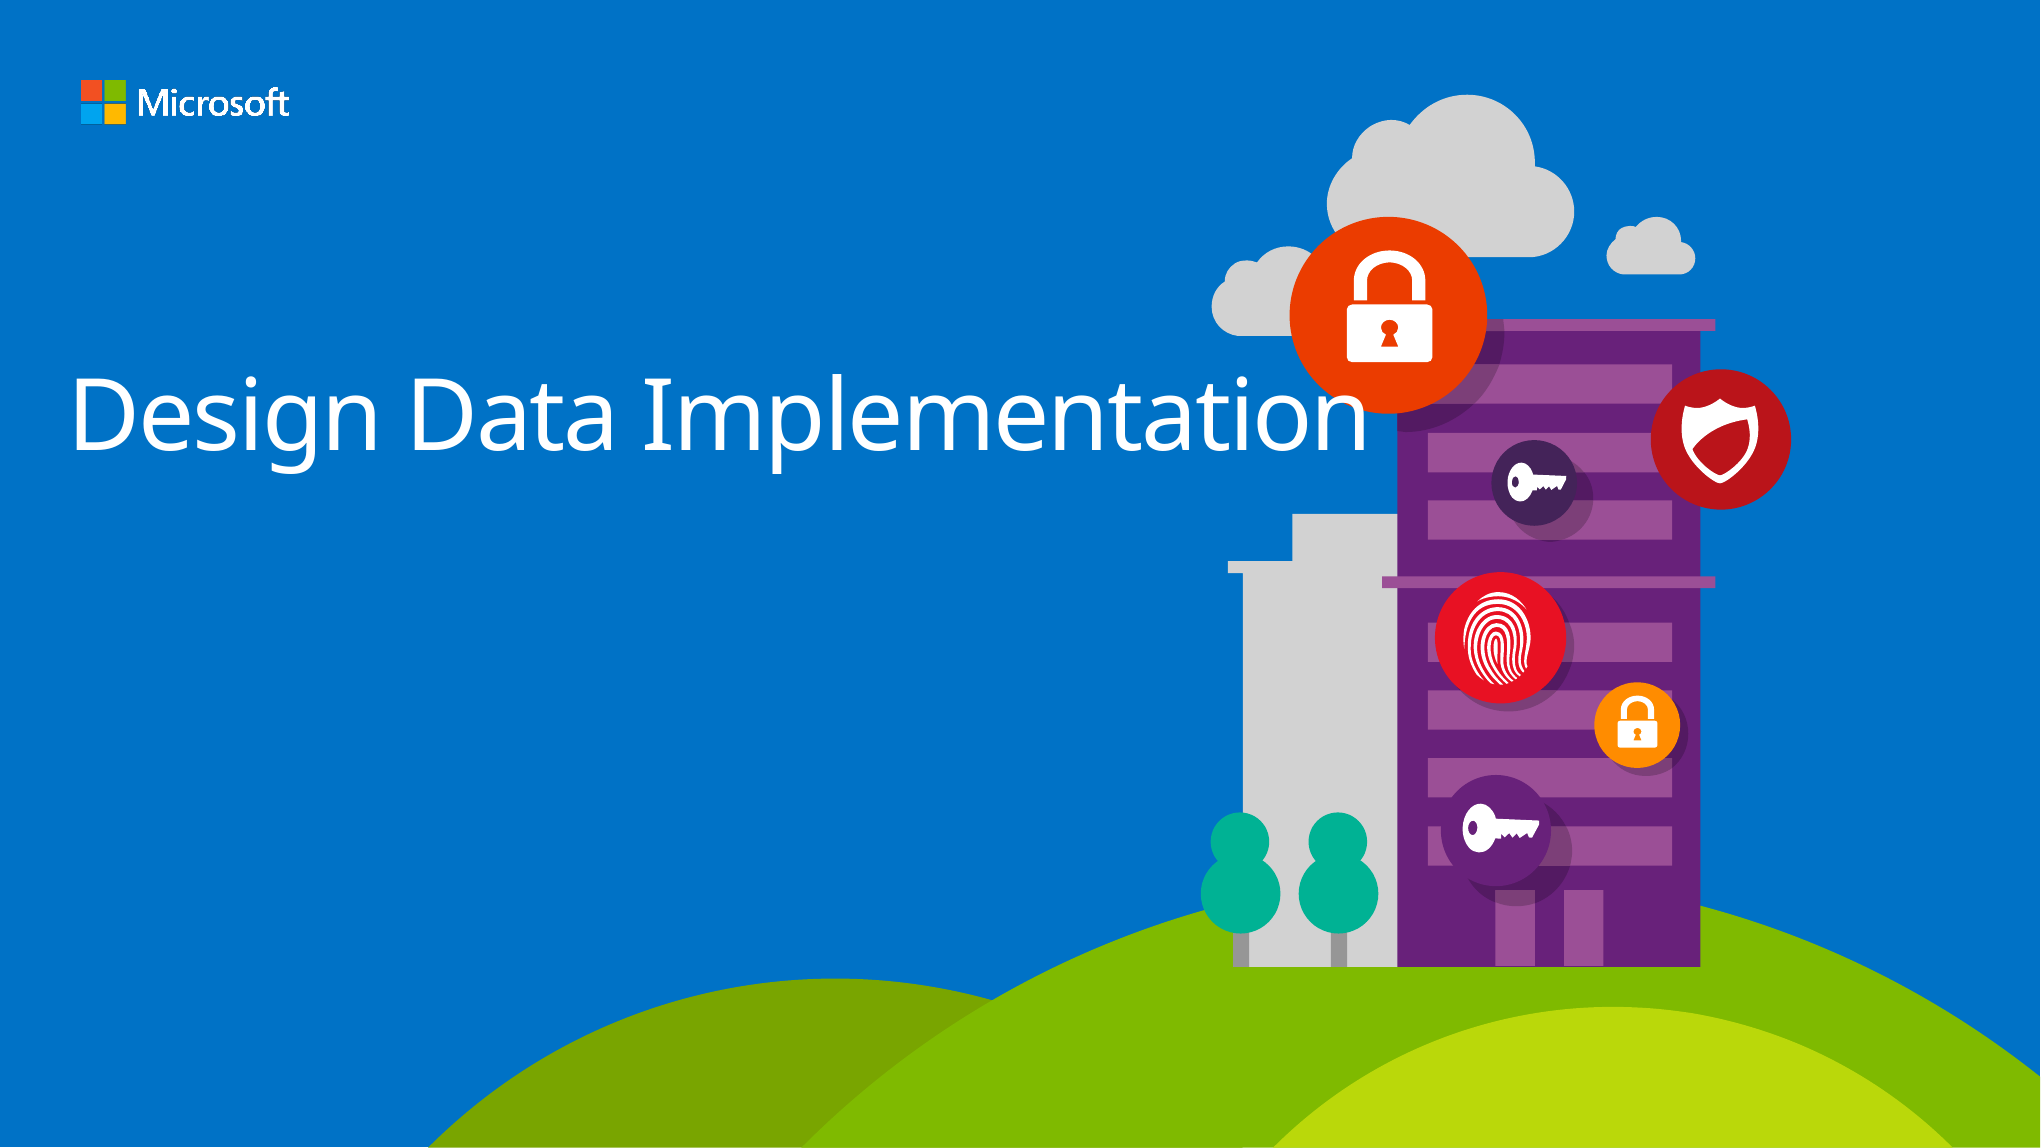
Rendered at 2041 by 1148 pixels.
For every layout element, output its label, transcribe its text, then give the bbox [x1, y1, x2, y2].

picture [52, 53, 317, 151]
title Design Data Implementation [43, 277, 1443, 560]
